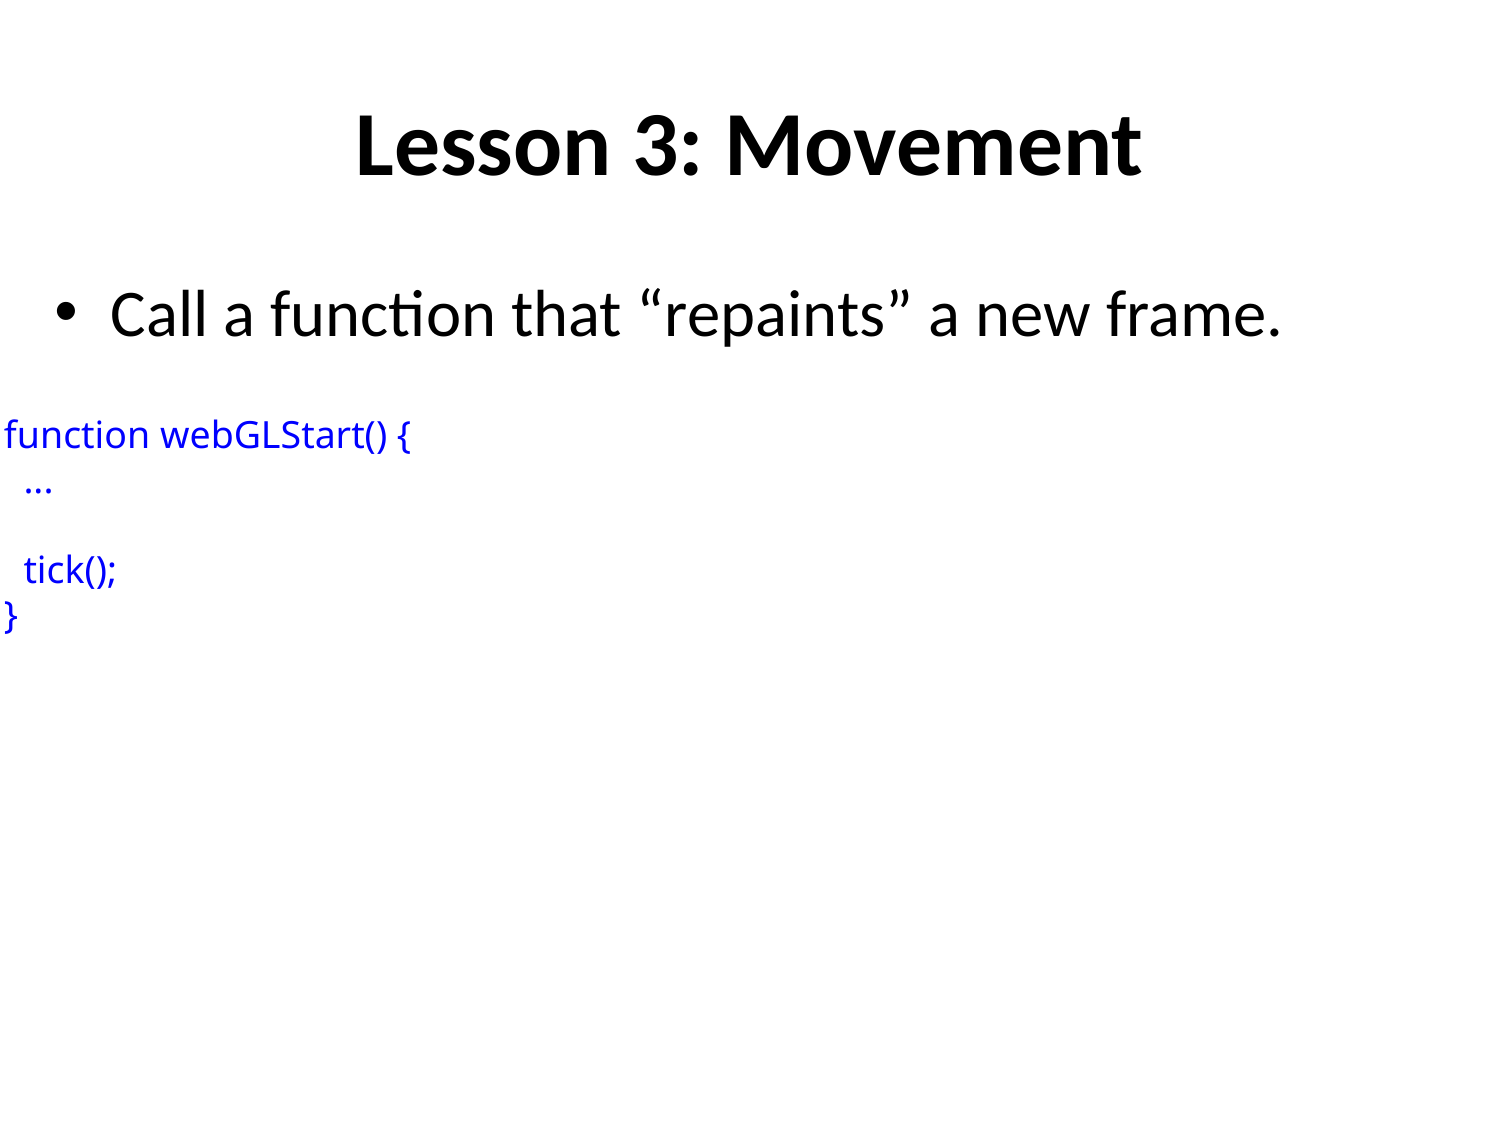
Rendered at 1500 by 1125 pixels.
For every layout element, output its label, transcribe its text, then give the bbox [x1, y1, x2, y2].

text_box function webGLStart() { ... tick(); } [0, 313, 1500, 644]
title Lesson 3: Movement [75, 45, 1425, 233]
list Call a function that “repaints” a new frame. [39, 262, 1500, 313]
